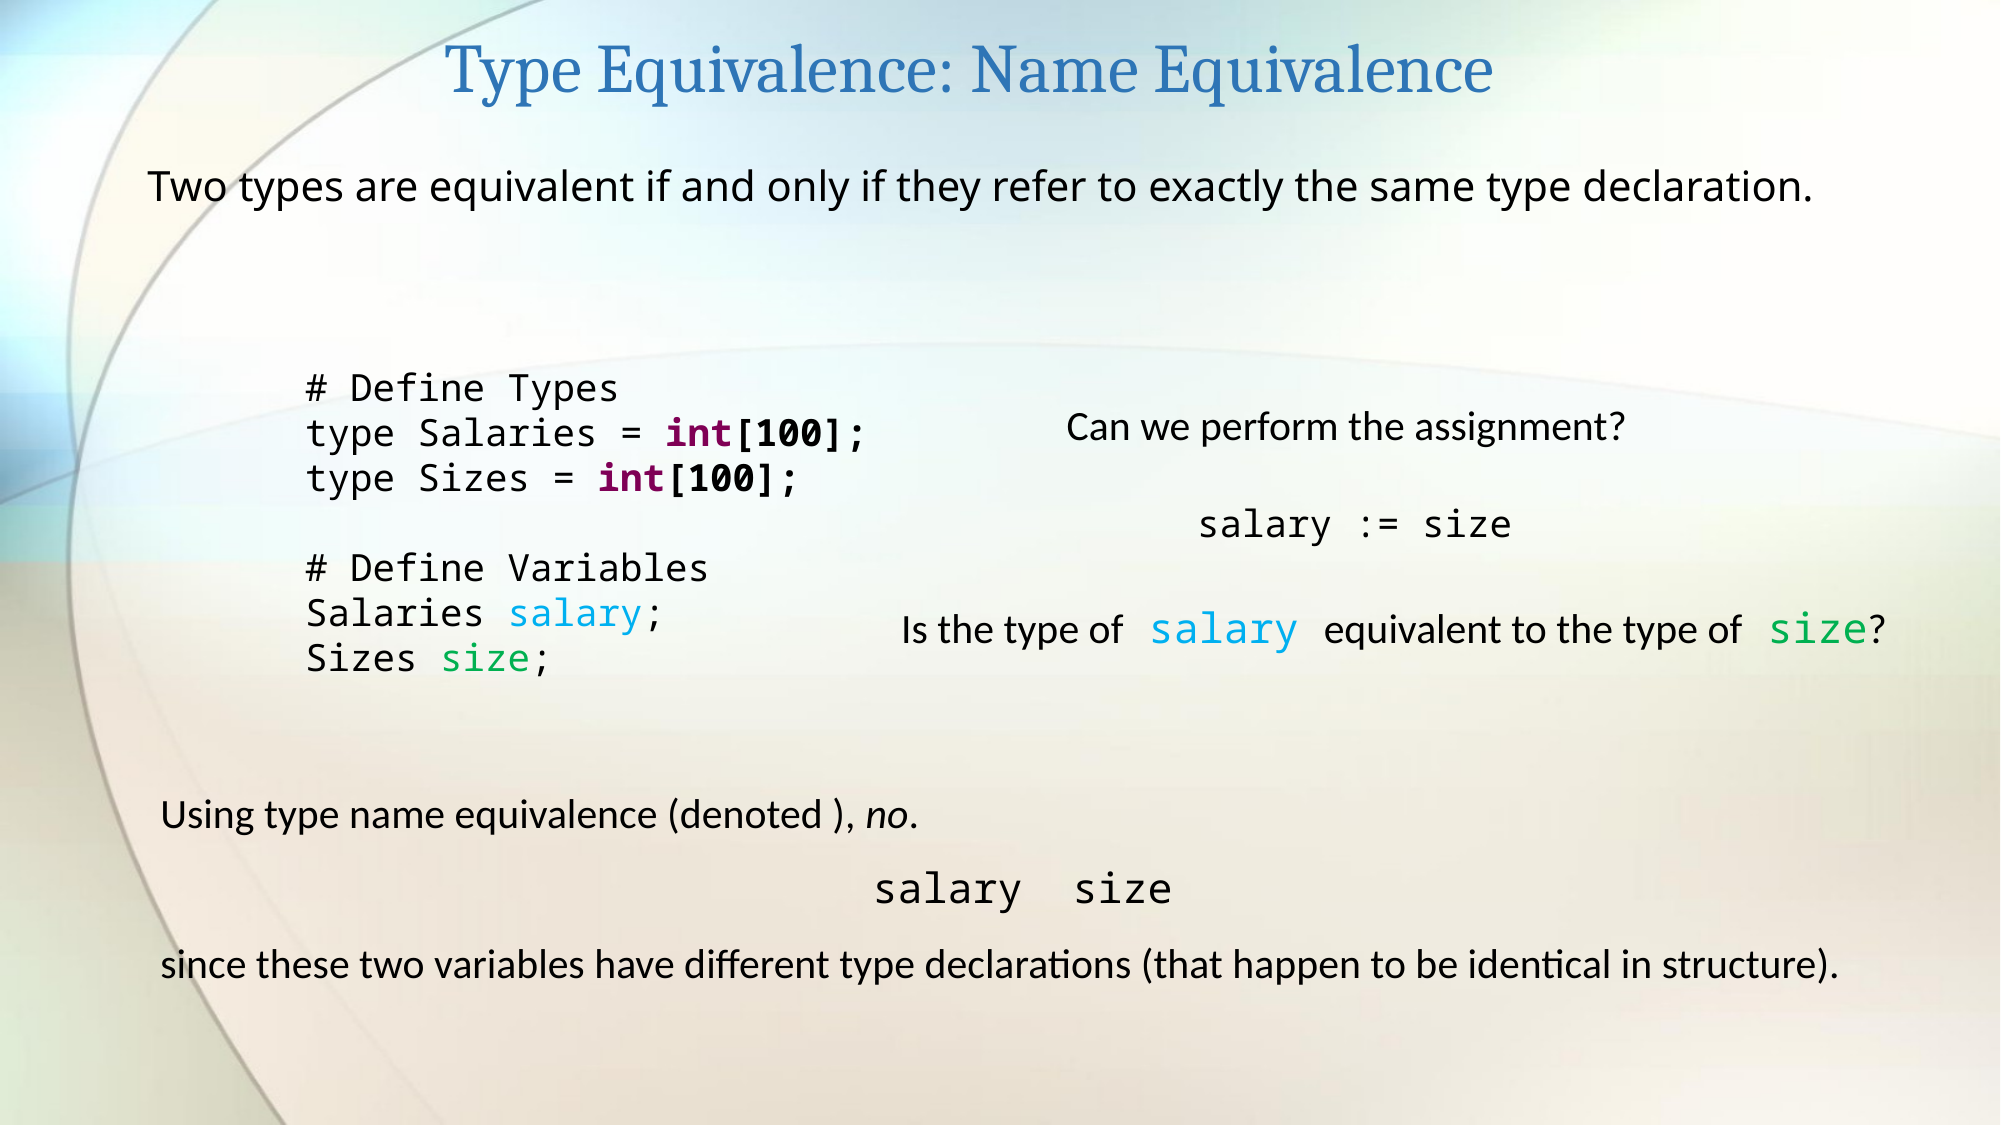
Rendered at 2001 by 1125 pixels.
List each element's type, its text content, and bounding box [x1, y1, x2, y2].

text_box salary := size [1182, 492, 1527, 553]
text_box Is the type of salary equivalent to the type of size? [886, 594, 1902, 660]
picture [0, 0, 2001, 1125]
text_box # Define Types type Salaries = int[100]; type Sizes = int[100]; # Define Variables Salaries salary; Sizes size; [290, 356, 1027, 687]
text_box Two types are equivalent if and only if they refer to exactly the same type declaration. [132, 152, 1893, 218]
text_box Type Equivalence: Name Equivalence [77, 15, 1863, 115]
text_box Can we perform the assignment? [1051, 391, 1643, 456]
